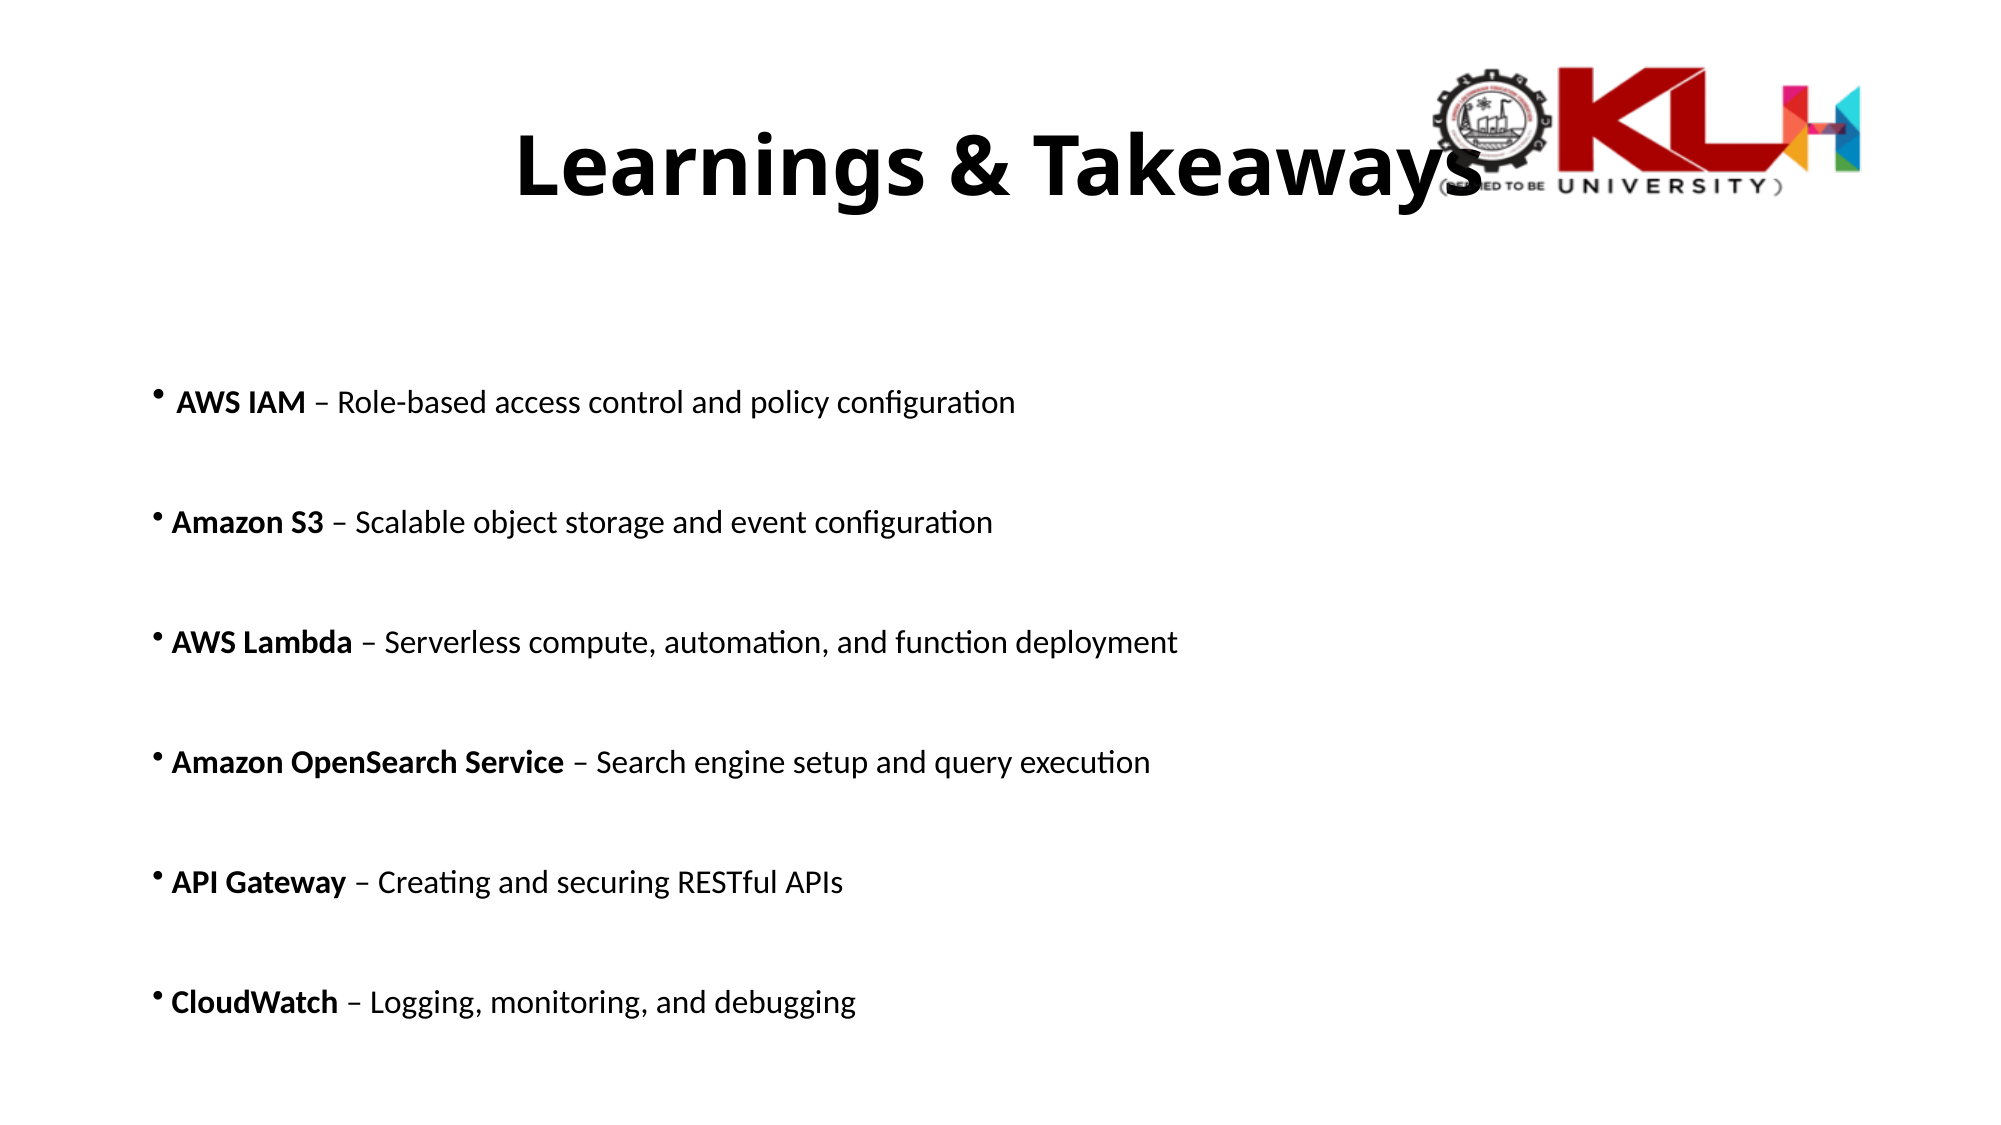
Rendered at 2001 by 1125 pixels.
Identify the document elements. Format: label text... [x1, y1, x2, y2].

picture [1424, 37, 1875, 223]
list AWS IAM – Role-based access control and policy configuration Amazon S3 – Scalable object storage and event configuration AWS Lambda – Serverless compute, automation, and function deployment Amazon OpenSearch Service – Search engine setup and query execution API Gateway – Creating and securing RESTful APIs CloudWatch – Logging, monitoring, and debugging [137, 278, 1569, 1028]
title Learnings & Takeaways [137, 59, 1863, 278]
